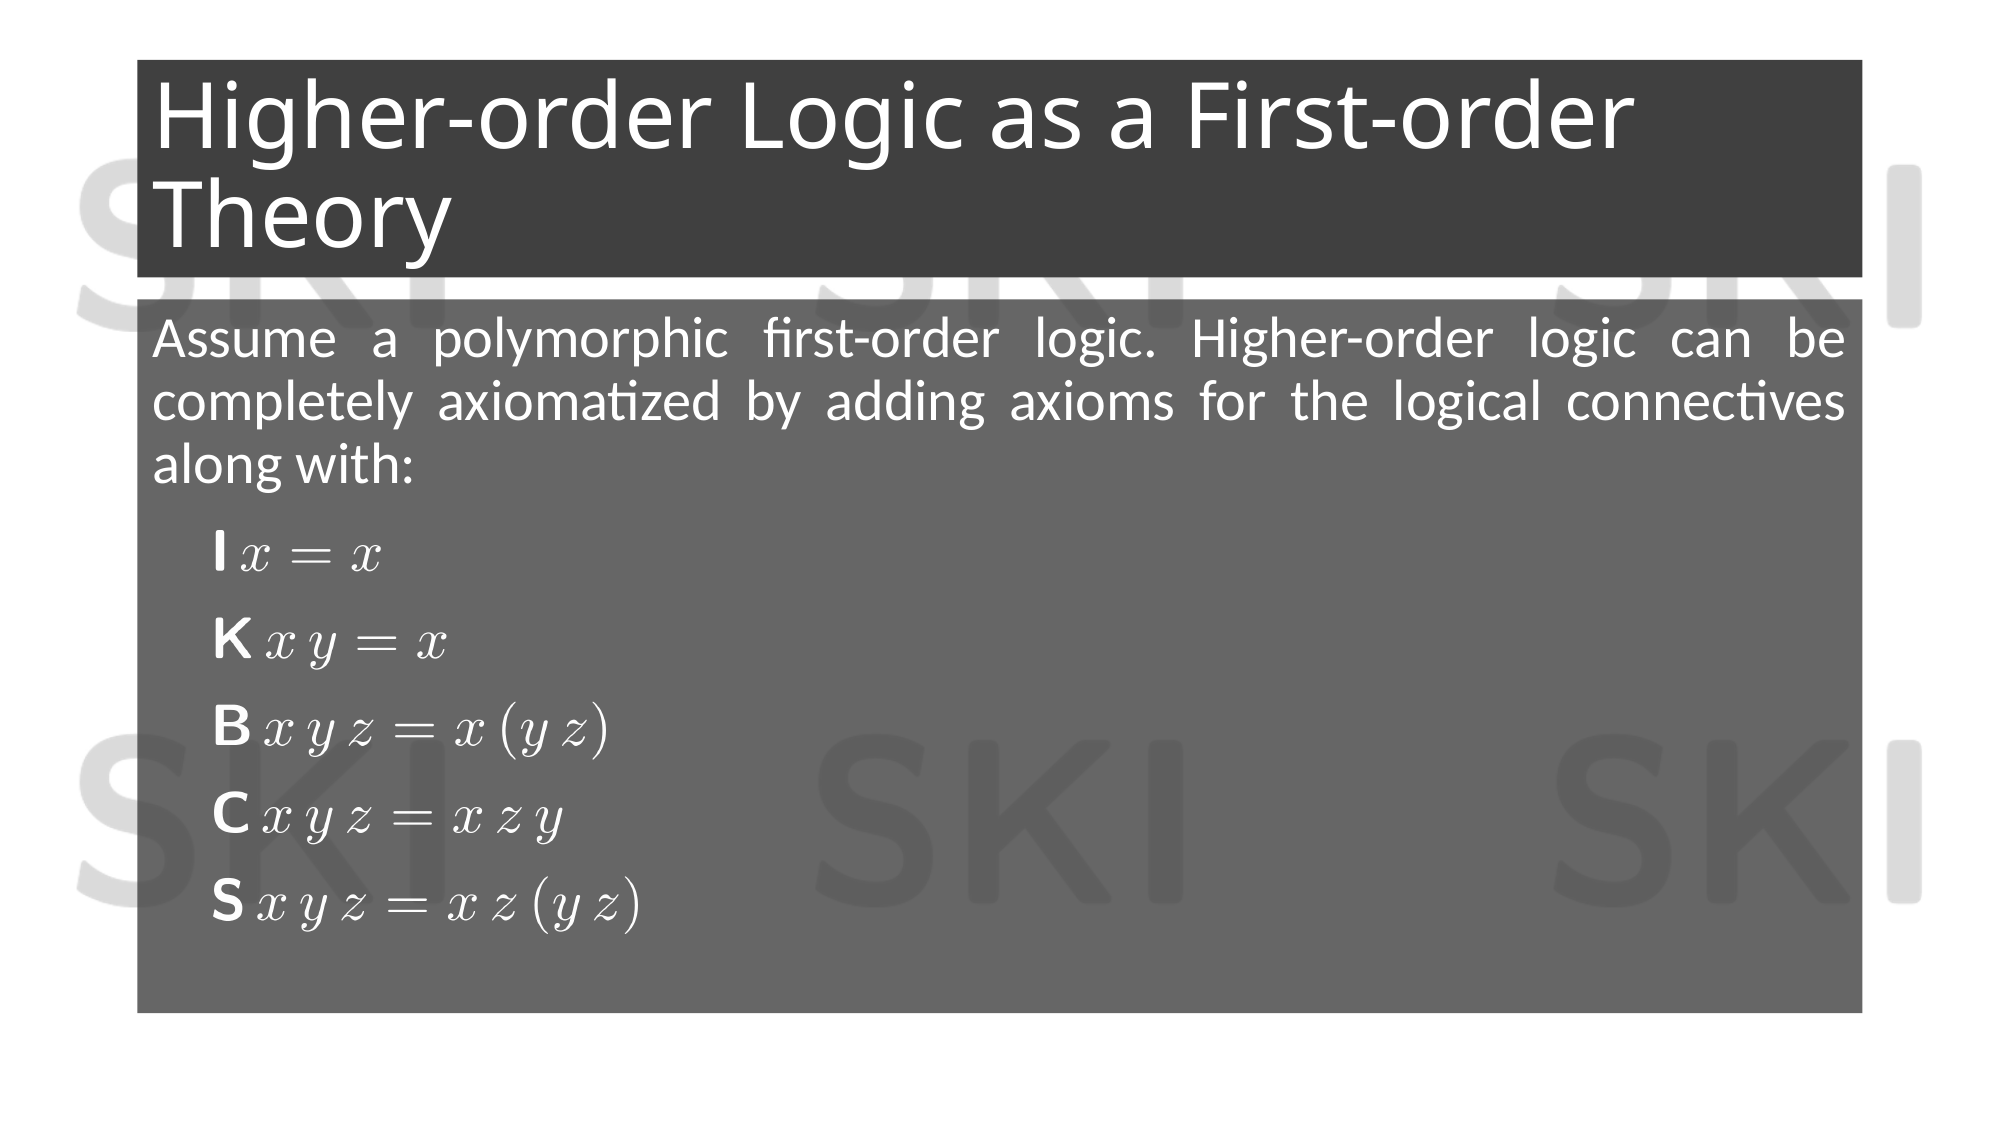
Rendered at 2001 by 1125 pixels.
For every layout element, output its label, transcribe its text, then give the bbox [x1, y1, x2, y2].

picture [213, 530, 638, 934]
list Assume a polymorphic first-order logic. Higher-order logic can be completely axiomatized by adding axioms for the logical connectives along with: [137, 299, 1863, 1014]
title Higher-order Logic as a First-order Theory [137, 59, 1863, 278]
